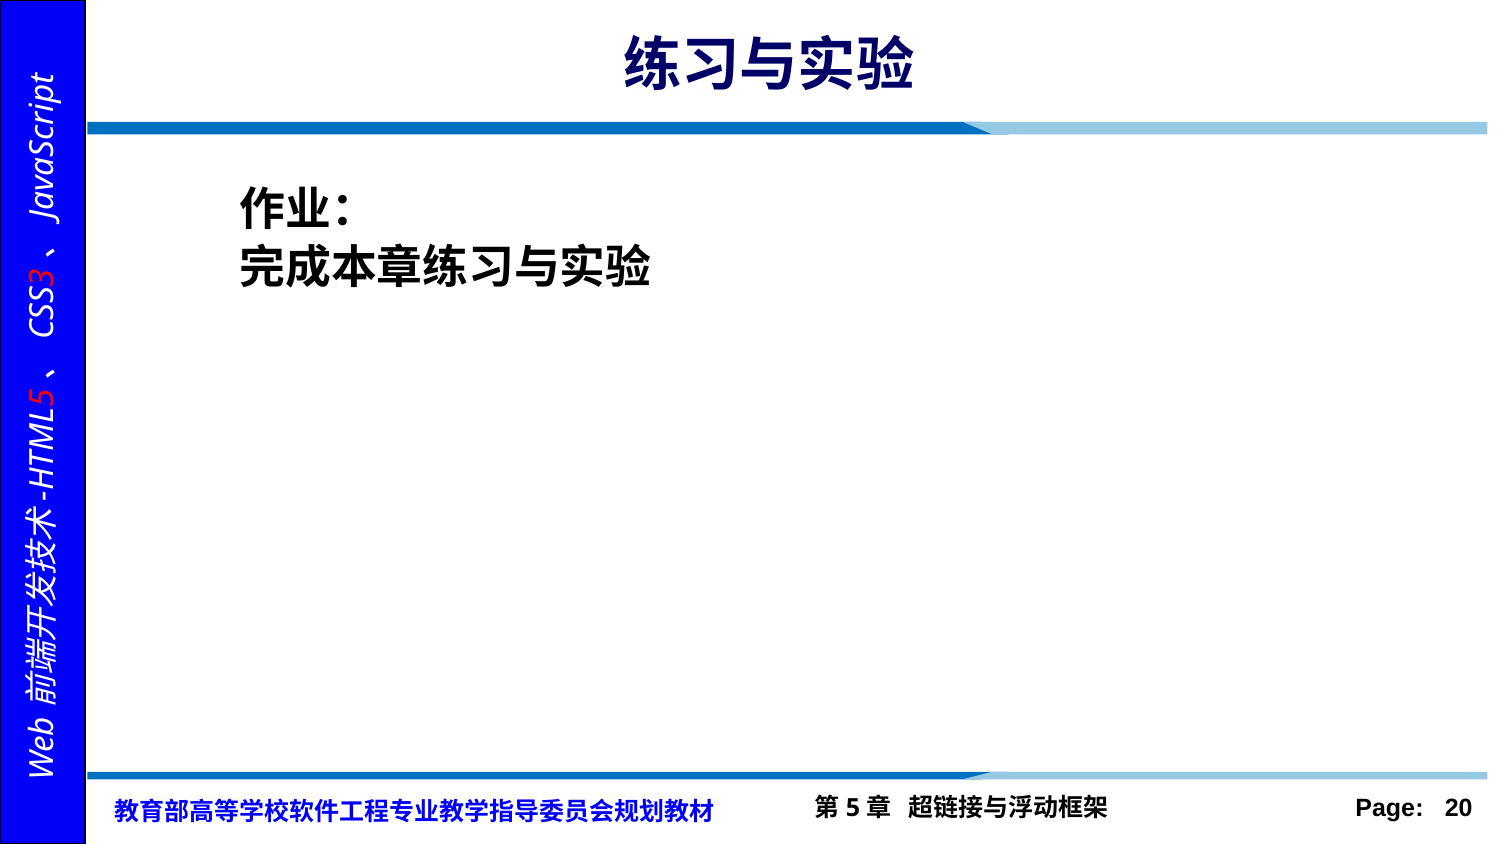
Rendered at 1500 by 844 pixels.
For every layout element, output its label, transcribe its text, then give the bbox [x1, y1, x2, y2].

text_box 作业： 完成本章练习与实验 [225, 178, 1400, 301]
text_box 练习与实验 [312, 28, 1225, 106]
